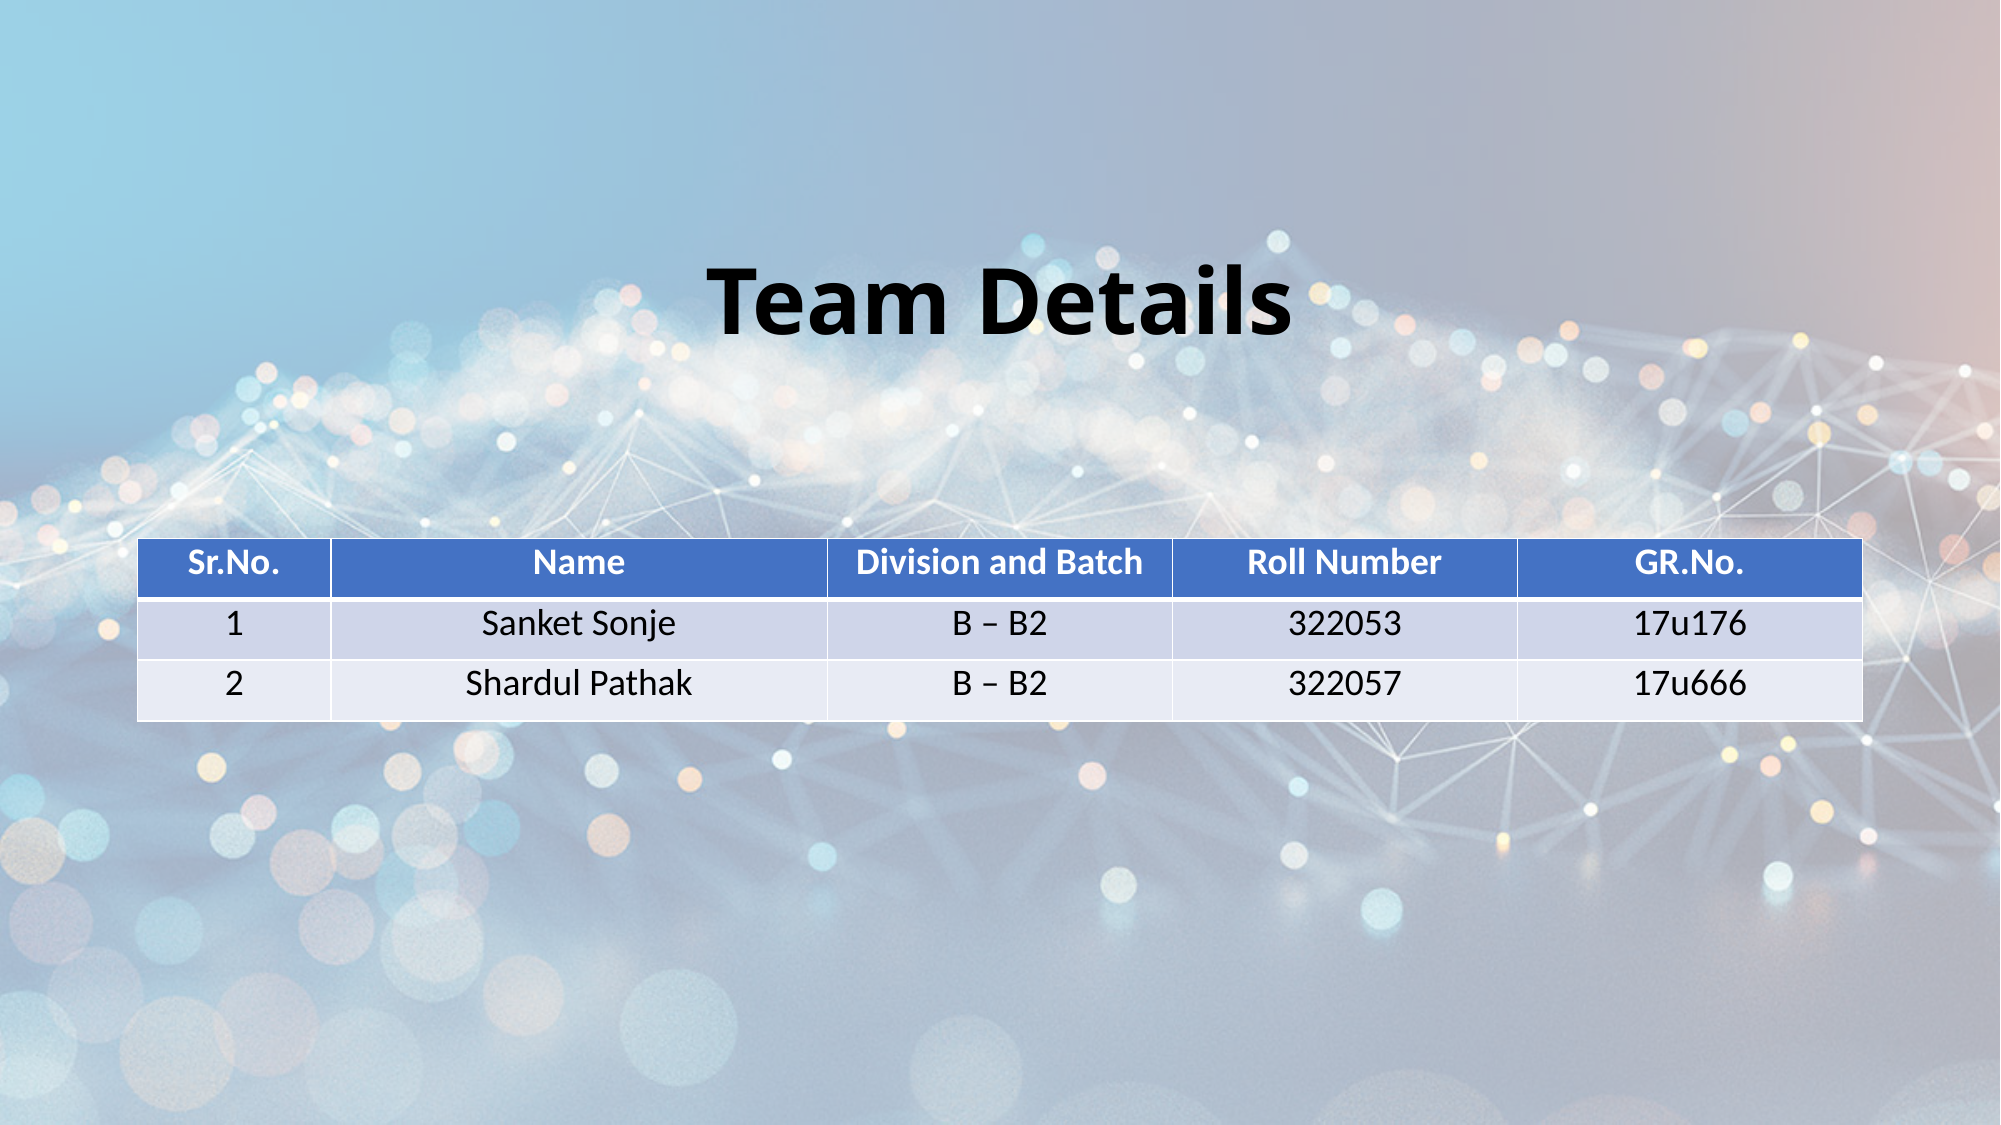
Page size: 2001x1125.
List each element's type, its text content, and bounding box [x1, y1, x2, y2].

table_cell B – B2 [828, 602, 1172, 659]
table_cell 17u176 [1518, 602, 1862, 659]
table_header Name [332, 539, 827, 597]
table_header Sr.No. [138, 539, 330, 597]
table_cell B – B2 [828, 661, 1172, 720]
table_cell 17u666 [1518, 661, 1862, 720]
title Team Details [137, 195, 1863, 414]
table_header Division and Batch [828, 539, 1172, 597]
table_cell 1 [138, 602, 330, 659]
table_header GR.No. [1518, 539, 1862, 597]
table_cell Shardul Pathak [332, 661, 827, 720]
table_cell Sanket Sonje [332, 602, 827, 659]
table_cell 322053 [1173, 602, 1517, 659]
table_header Roll Number [1173, 539, 1517, 597]
table_cell 2 [138, 661, 330, 720]
table_cell 322057 [1173, 661, 1517, 720]
